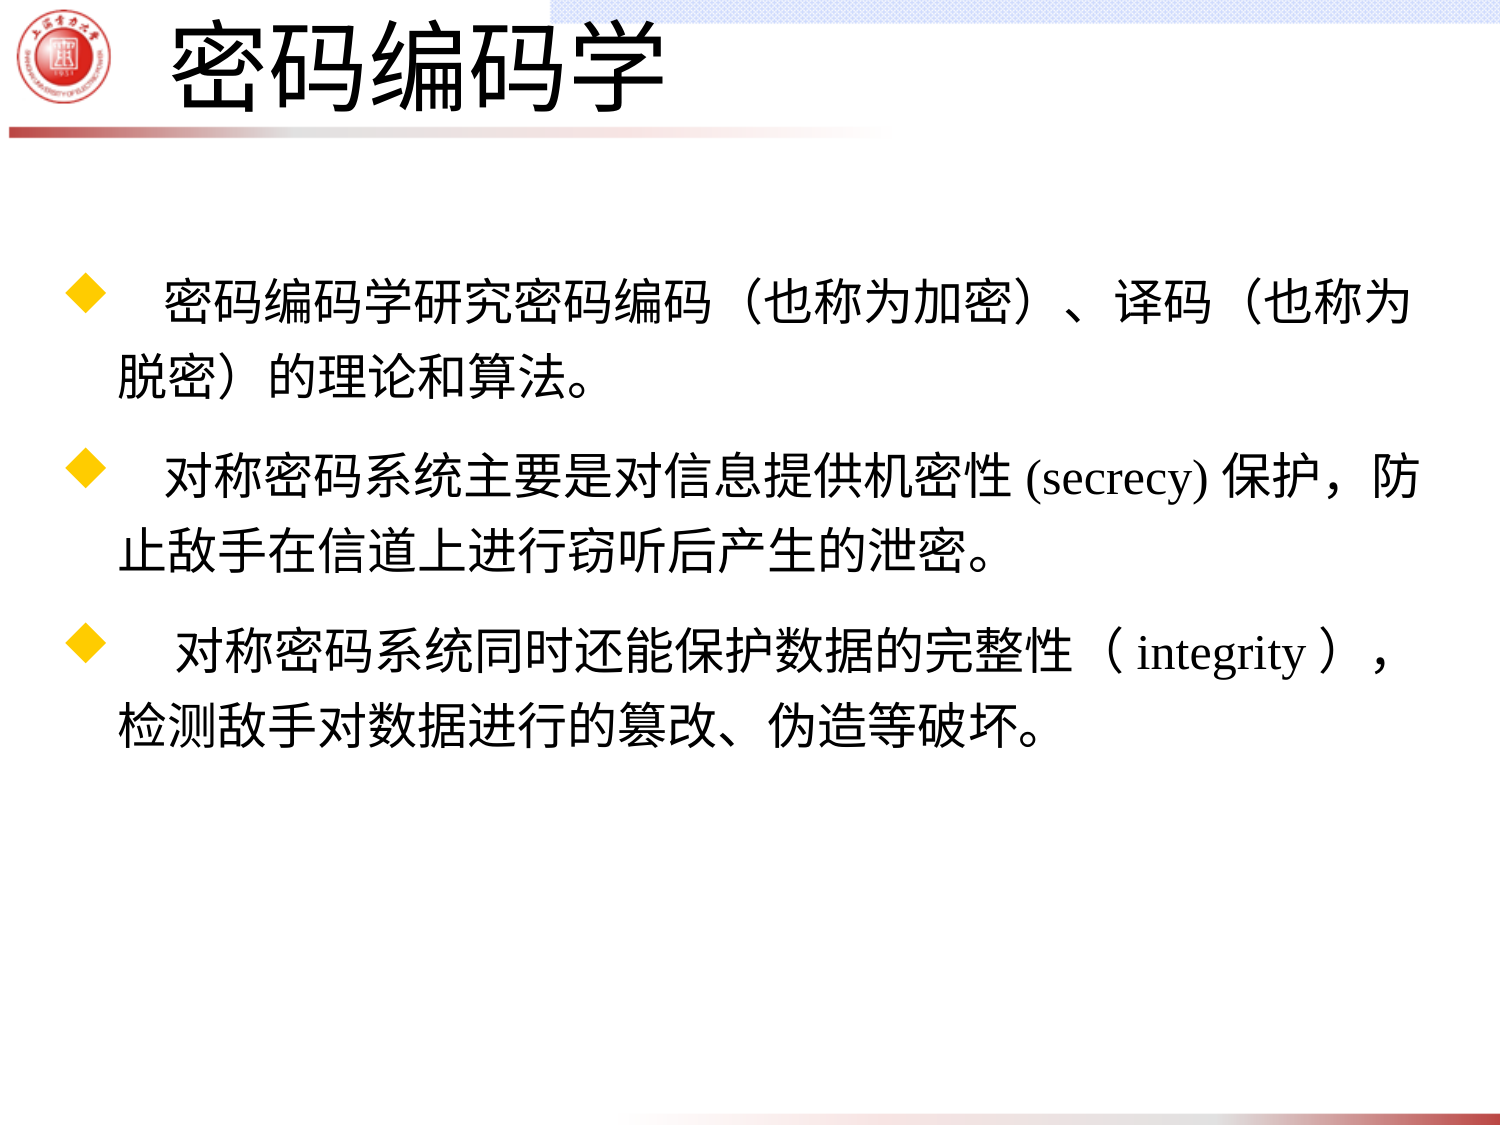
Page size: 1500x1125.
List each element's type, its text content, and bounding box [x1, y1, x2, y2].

text_box 密码编码学研究密码编码（也称为加密）、译码（也称为脱密）的理论和算法。 对称密码系统主要是对信息提供机密性(secrecy)保护，防止敌手在信道上进行窃听后产生的泄密。 对称密码系统同时还能保护数据的完整性（integrity），检测敌手对数据进行的篡改、伪造等破坏。 [46, 247, 1443, 763]
text_box 密码编码学 [153, 42, 1336, 133]
picture [0, 0, 1500, 1125]
